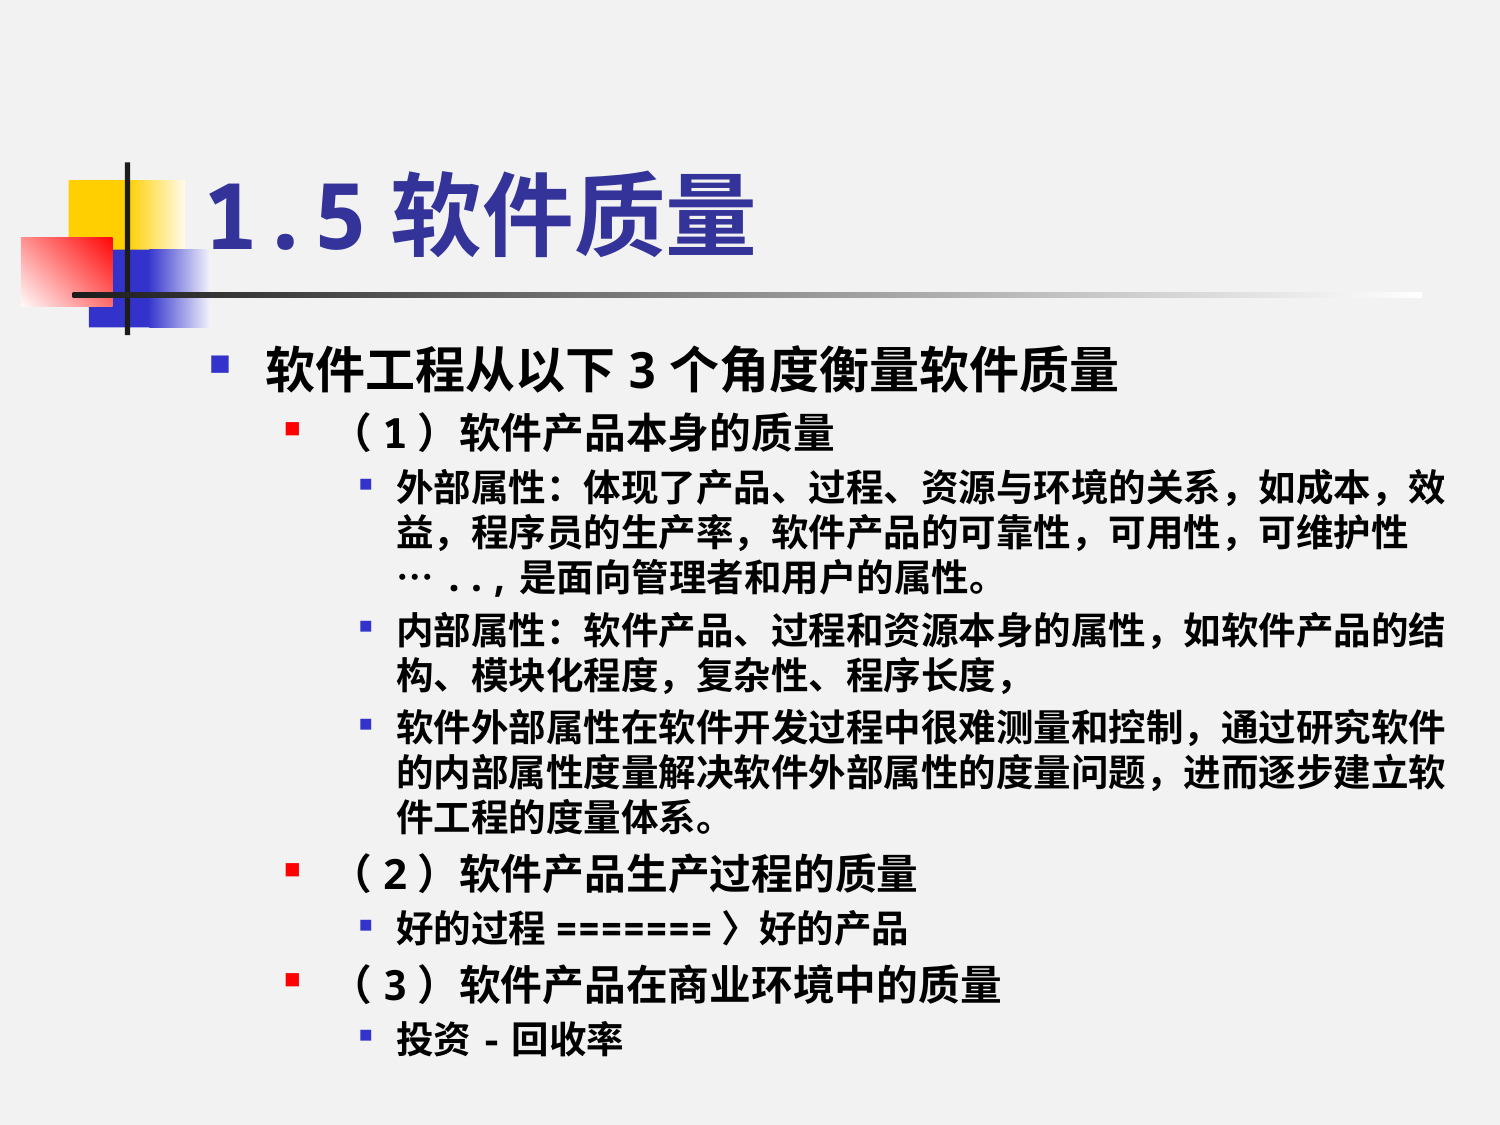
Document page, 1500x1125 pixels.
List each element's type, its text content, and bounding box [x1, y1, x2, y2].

list 软件工程从以下3个角度衡量软件质量 （1）软件产品本身的质量 外部属性：体现了产品、过程、资源与环境的关系，如成本，效益，程序员的生产率，软件产品的可靠性，可用性，可维护性…..,是面向管理者和用户的属性。 内部属性：软件产品、过程和资源本身的属性，如软件产品的结构、模块化程度，复杂性、程序长度， 软件外部属性在软件开发过程中很难测量和控制，通过研究软件的内部属性度量解决软件外部属性的度量问题，进而逐步建立软件工程的度量体系。 （2）软件产品生产过程的质量 好的过程=======〉好的产品 （3）软件产品在商业环境中的质量 投资-回收率 [193, 330, 1470, 1101]
title 1.5软件质量 [188, 34, 1468, 276]
